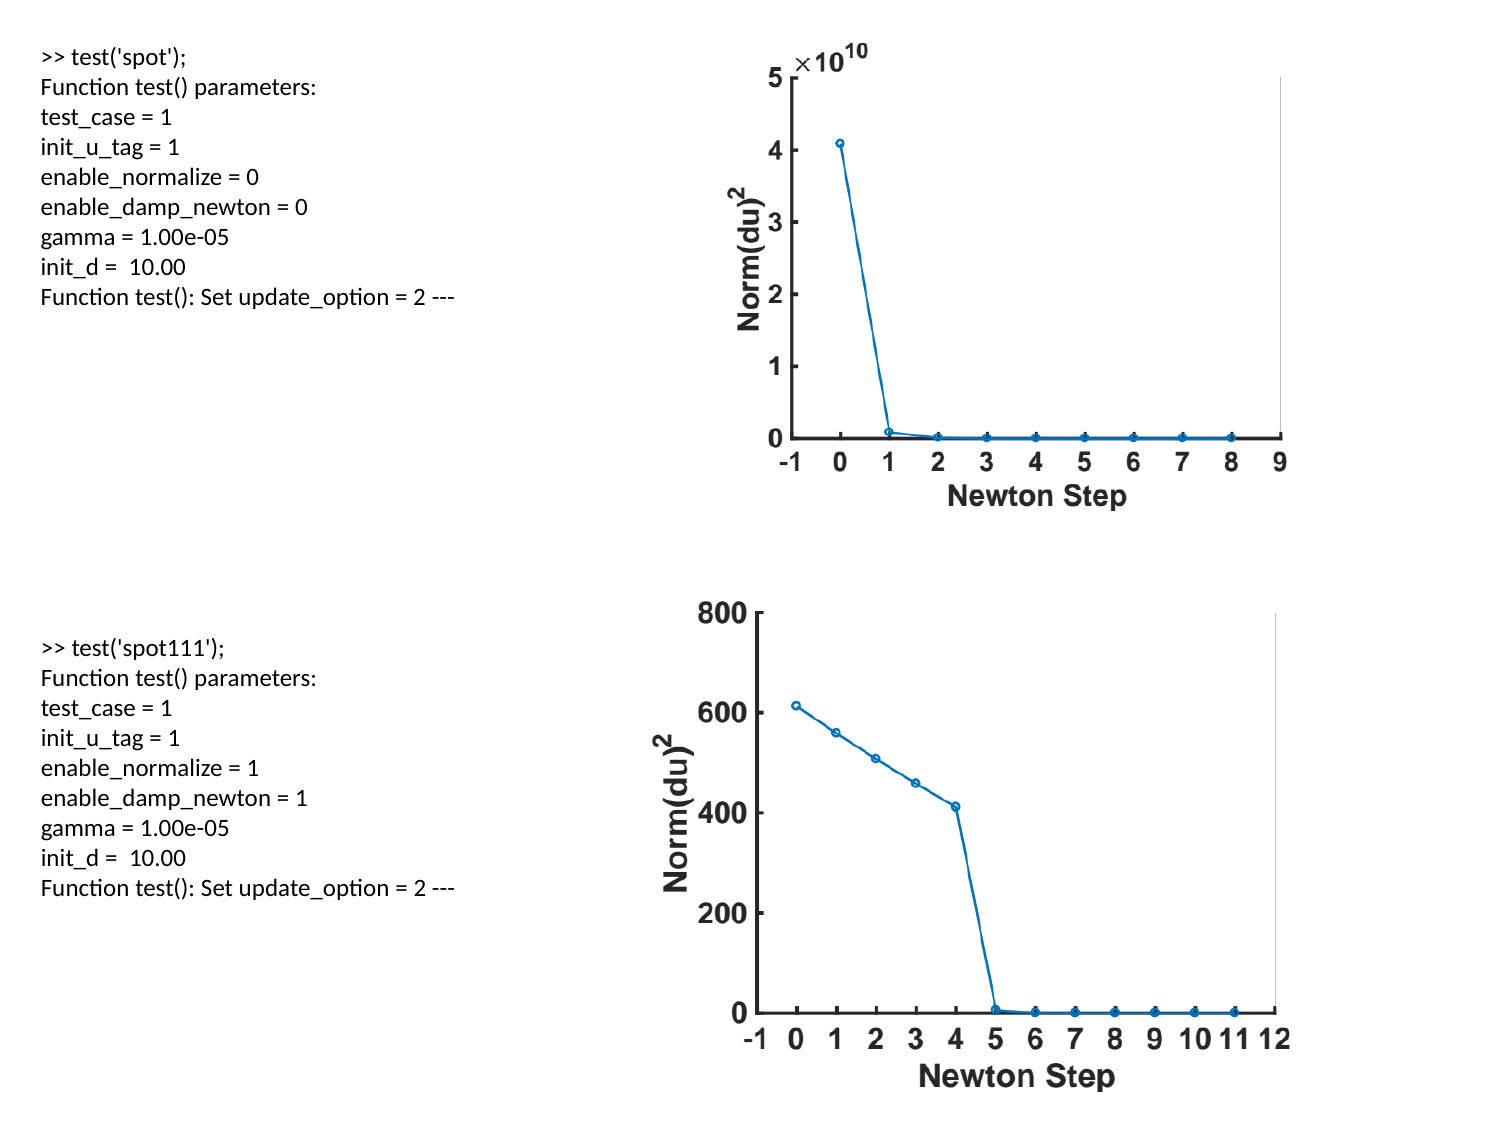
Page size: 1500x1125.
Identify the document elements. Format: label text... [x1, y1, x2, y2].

picture [647, 573, 1339, 1092]
text_box >> test('spot'); Function test() parameters: test_case = 1 init_u_tag = 1 enable_normalize = 0 enable_damp_newton = 0 gamma = 1.00e-05 init_d = 10.00 Function test(): Set update_option = 2 --- [25, 33, 550, 318]
text_box >> test('spot111'); Function test() parameters: test_case = 1 init_u_tag = 1 enable_normalize = 1 enable_damp_newton = 1 gamma = 1.00e-05 init_d = 10.00 Function test(): Set update_option = 2 --- [25, 624, 647, 909]
picture [709, 38, 1339, 511]
